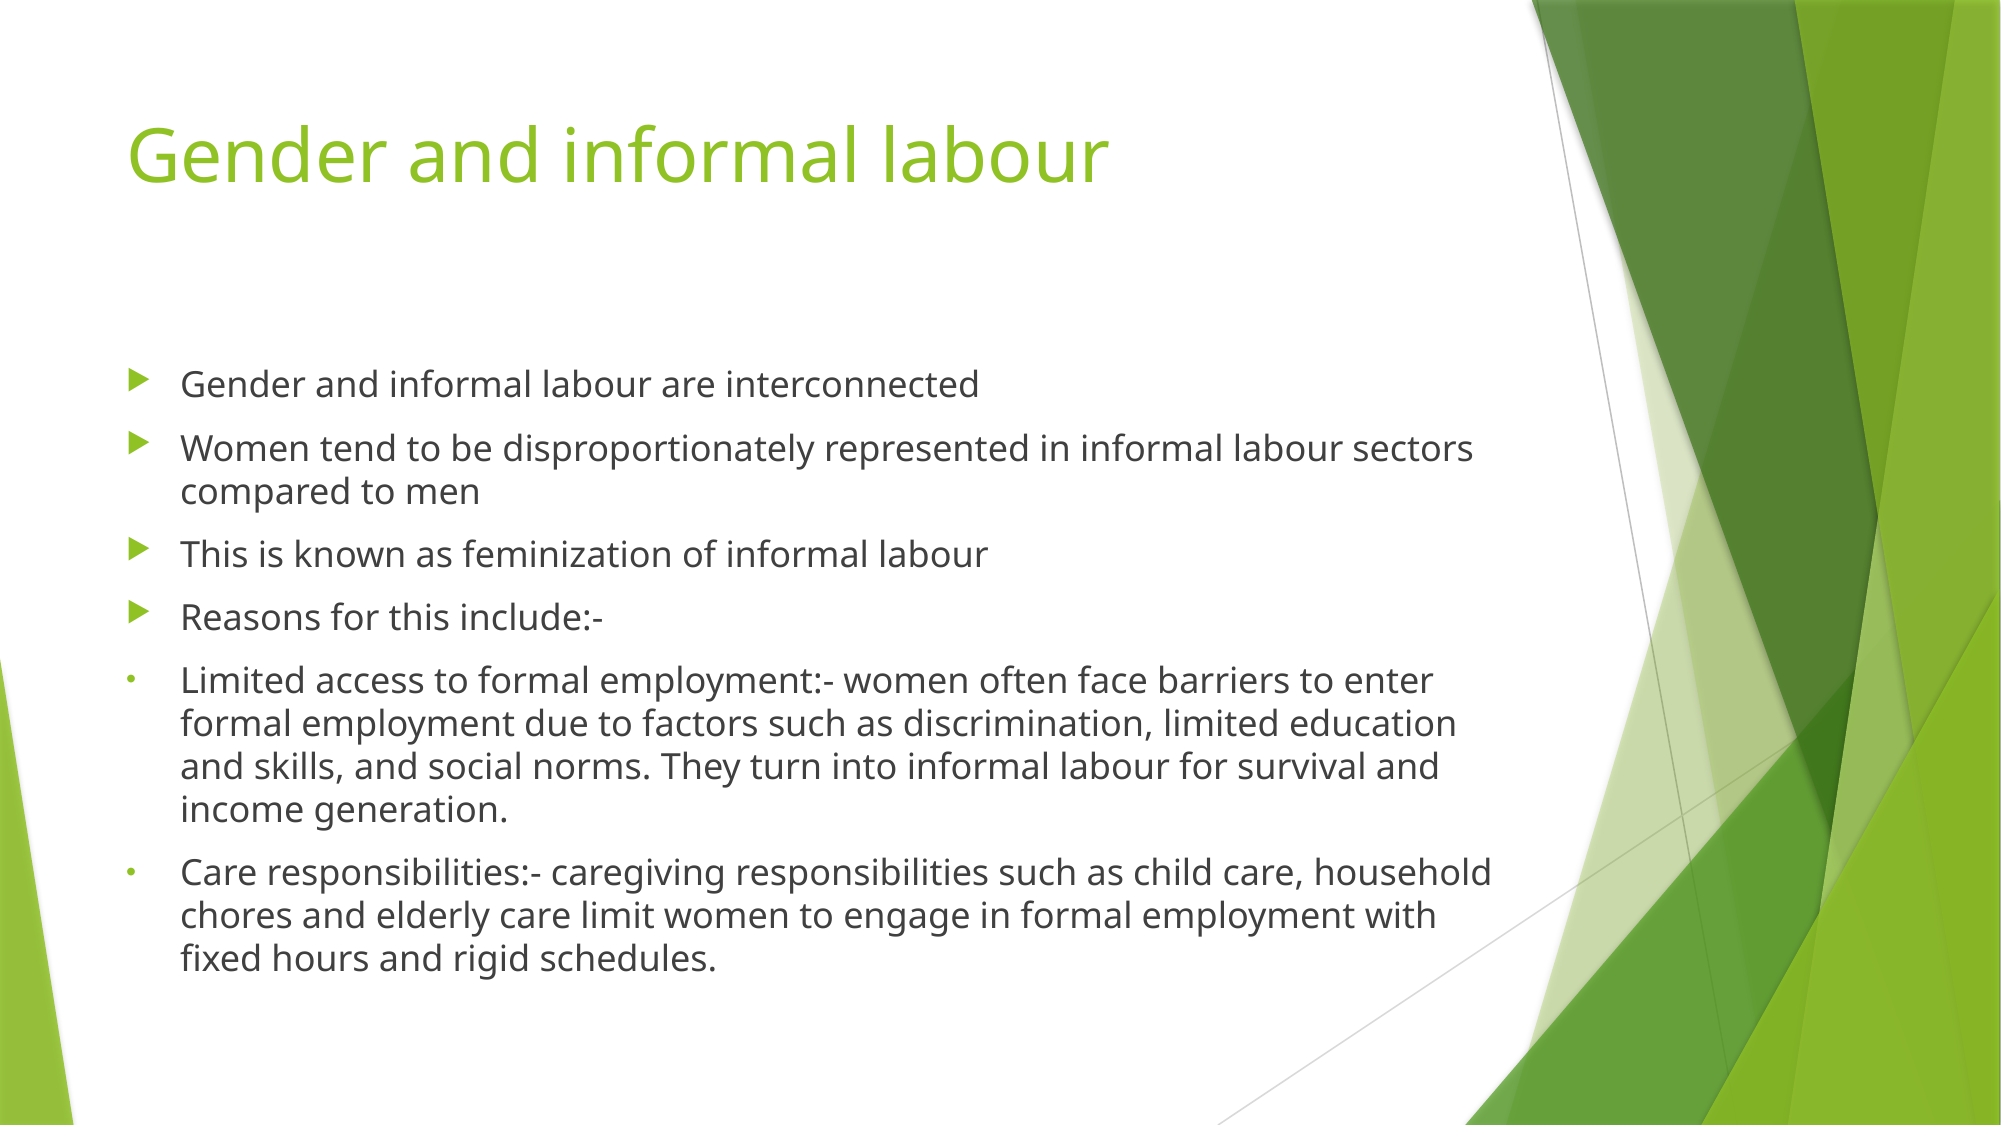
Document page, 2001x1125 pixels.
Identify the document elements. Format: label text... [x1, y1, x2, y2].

title Gender and informal labour [111, 99, 1522, 317]
list Gender and informal labour are interconnected Women tend to be disproportionately represented in informal labour sectors compared to men This is known as feminization of informal labour Reasons for this include:- Limited access to formal employment:- women often face barriers to enter formal employment due to factors such as discrimination, limited education and skills, and social norms. They turn into informal labour for survival and income generation. Care responsibilities:- caregiving responsibilities such as child care, household chores and elderly care limit women to engage in formal employment with fixed hours and rigid schedules. [111, 354, 1522, 992]
